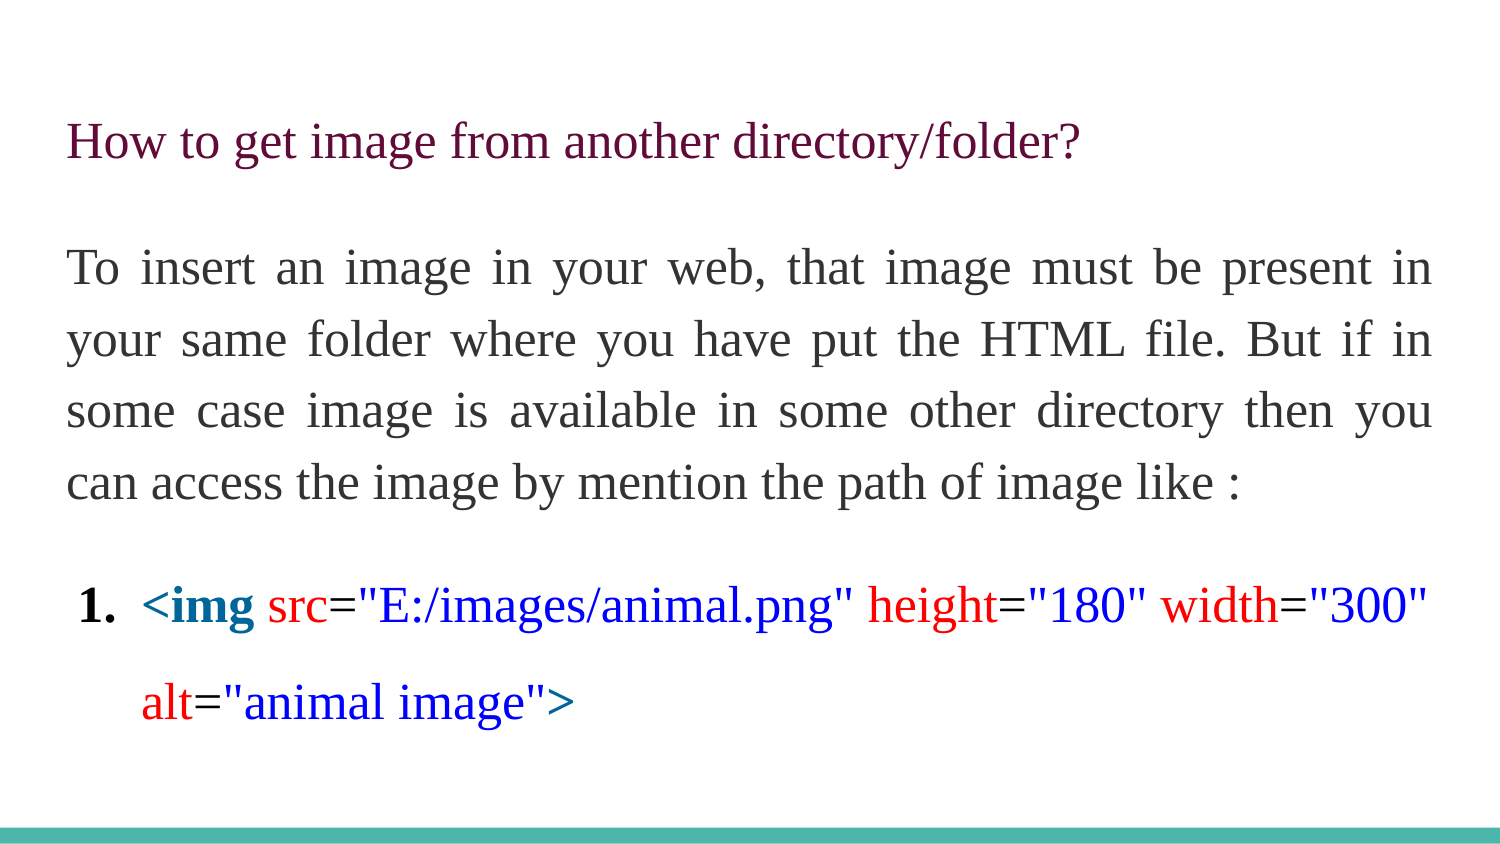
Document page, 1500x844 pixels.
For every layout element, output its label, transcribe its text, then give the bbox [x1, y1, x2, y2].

title How to get image from another directory/folder? [51, 72, 1449, 189]
list To insert an image in your web, that image must be present in your same folder where you have put the HTML file. But if in some case image is available in some other directory then you can access the image by mention the path of image like : <img src="E:/images/animal.png" height="180" width="300" alt="animal image"> [51, 207, 1449, 750]
